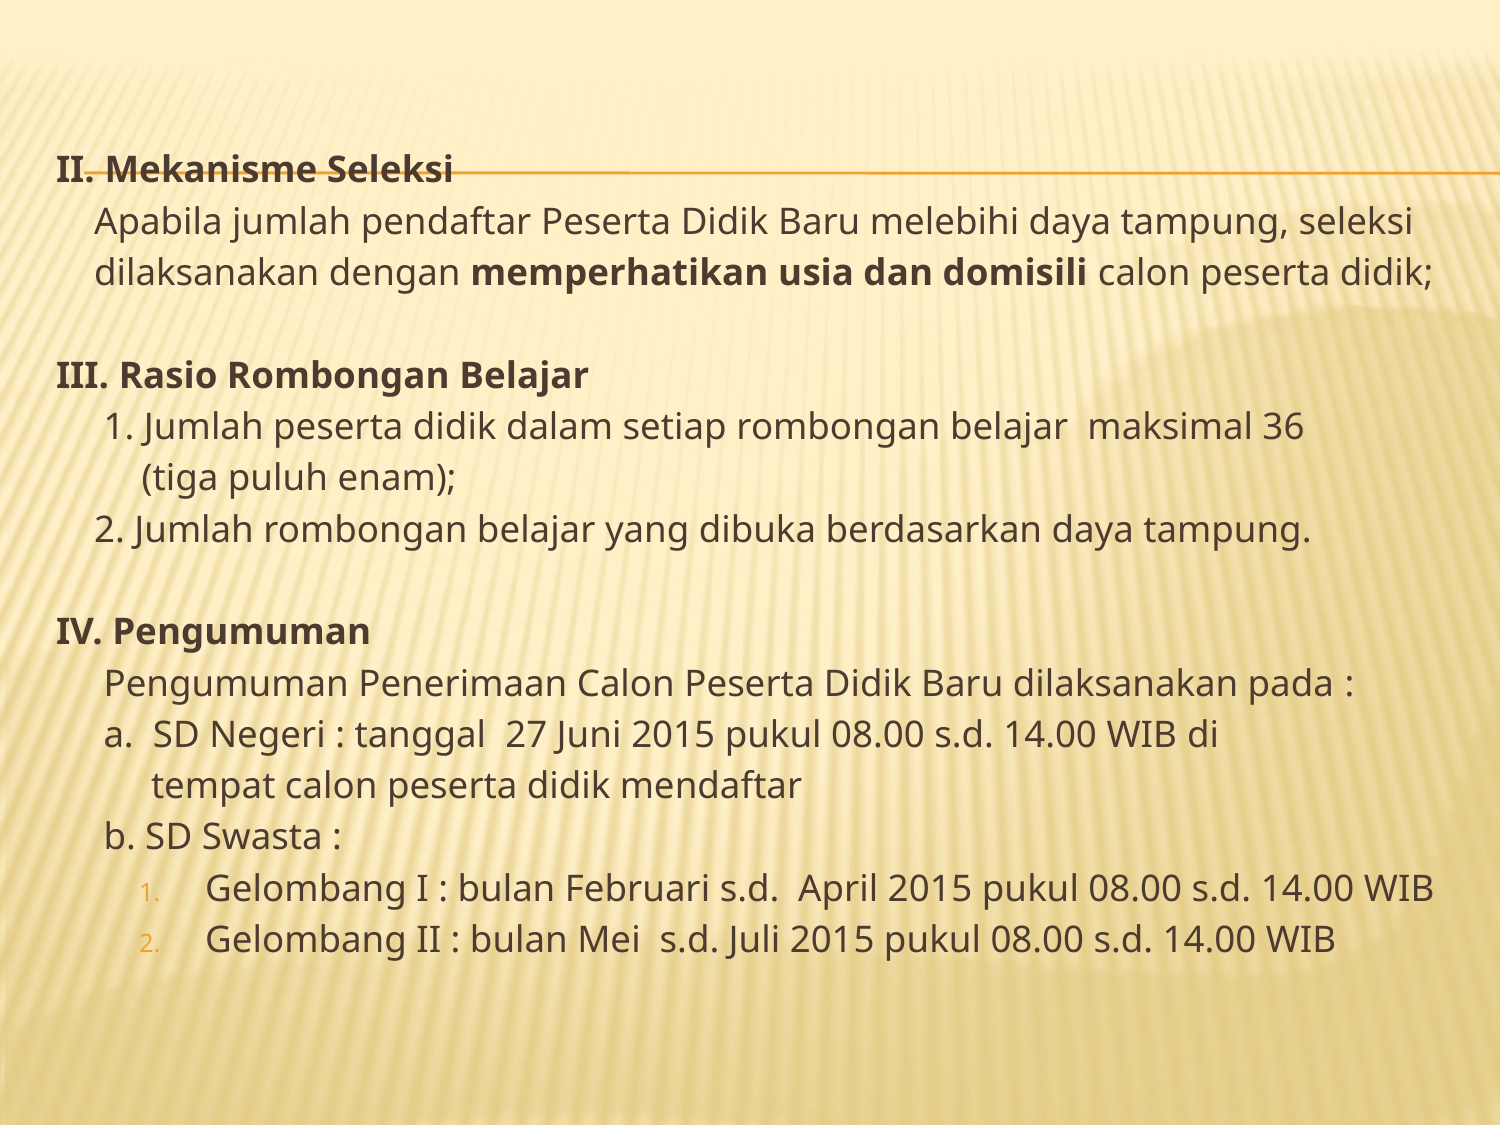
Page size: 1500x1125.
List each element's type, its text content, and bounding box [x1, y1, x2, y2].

list II. Mekanisme Seleksi Apabila jumlah pendaftar Peserta Didik Baru melebihi daya tampung, seleksi dilaksanakan dengan memperhatikan usia dan domisili calon peserta didik; III. Rasio Rombongan Belajar 1. Jumlah peserta didik dalam setiap rombongan belajar maksimal 36 (tiga puluh enam); 2. Jumlah rombongan belajar yang dibuka berdasarkan daya tampung. IV. Pengumuman Pengumuman Penerimaan Calon Peserta Didik Baru dilaksanakan pada : a. SD Negeri : tanggal 27 Juni 2015 pukul 08.00 s.d. 14.00 WIB di tempat calon peserta didik mendaftar b. SD Swasta : Gelombang I : bulan Februari s.d. April 2015 pukul 08.00 s.d. 14.00 WIB Gelombang II : bulan Mei s.d. Juli 2015 pukul 08.00 s.d. 14.00 WIB [29, 87, 1466, 1025]
